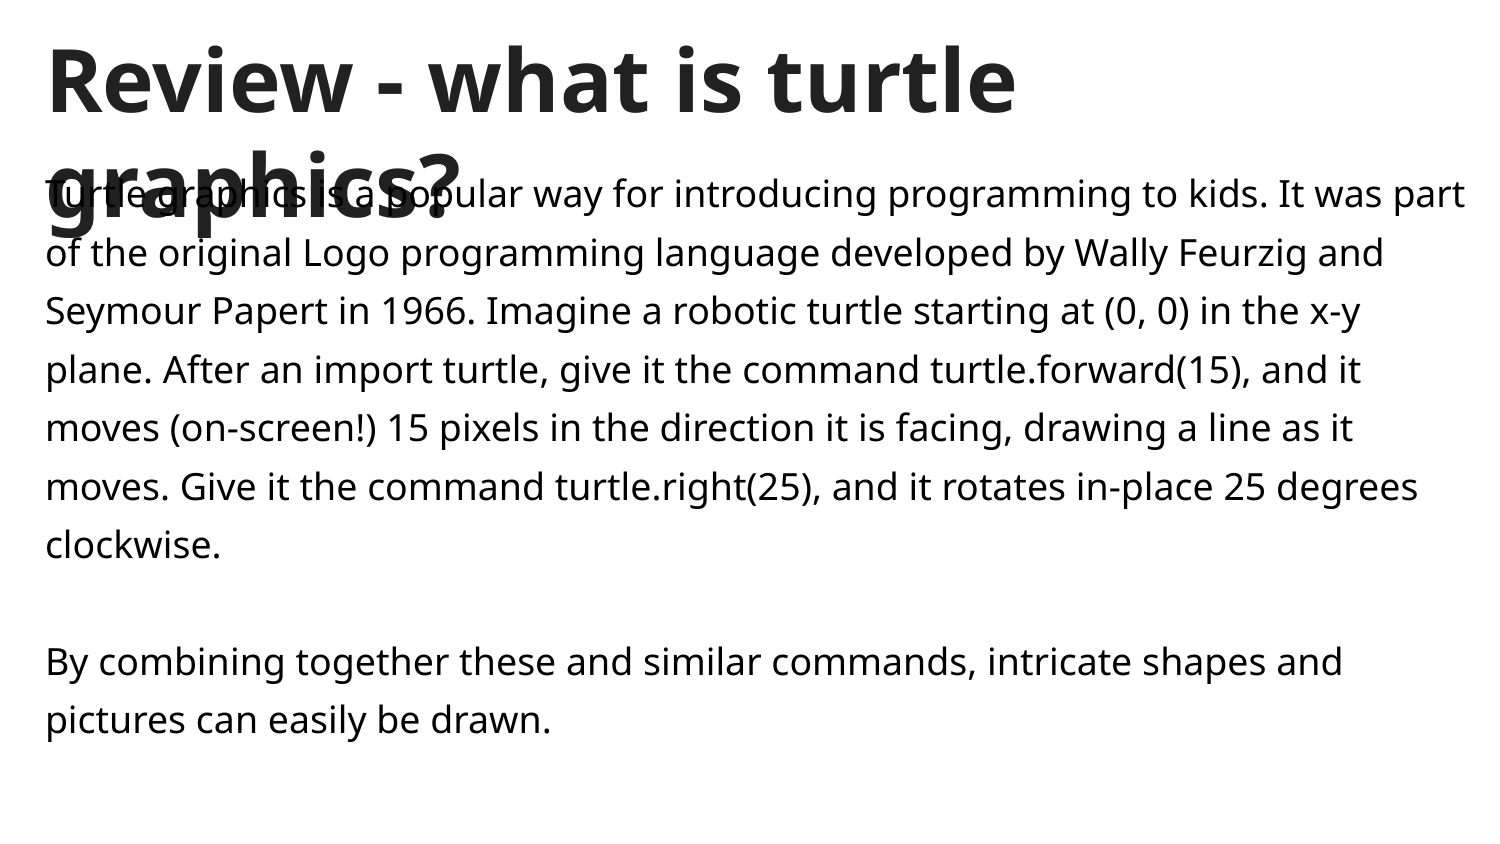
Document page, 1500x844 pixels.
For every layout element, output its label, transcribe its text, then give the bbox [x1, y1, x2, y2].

list Turtle graphics is a popular way for introducing programming to kids. It was part of the original Logo programming language developed by Wally Feurzig and Seymour Papert in 1966. Imagine a robotic turtle starting at (0, 0) in the x-y plane. After an import turtle, give it the command turtle.forward(15), and it moves (on-screen!) 15 pixels in the direction it is facing, drawing a line as it moves. Give it the command turtle.right(25), and it rotates in-place 25 degrees clockwise. By combining together these and similar commands, intricate shapes and pictures can easily be drawn. [30, 141, 1489, 745]
title Review - what is turtle graphics? [30, 10, 1428, 141]
